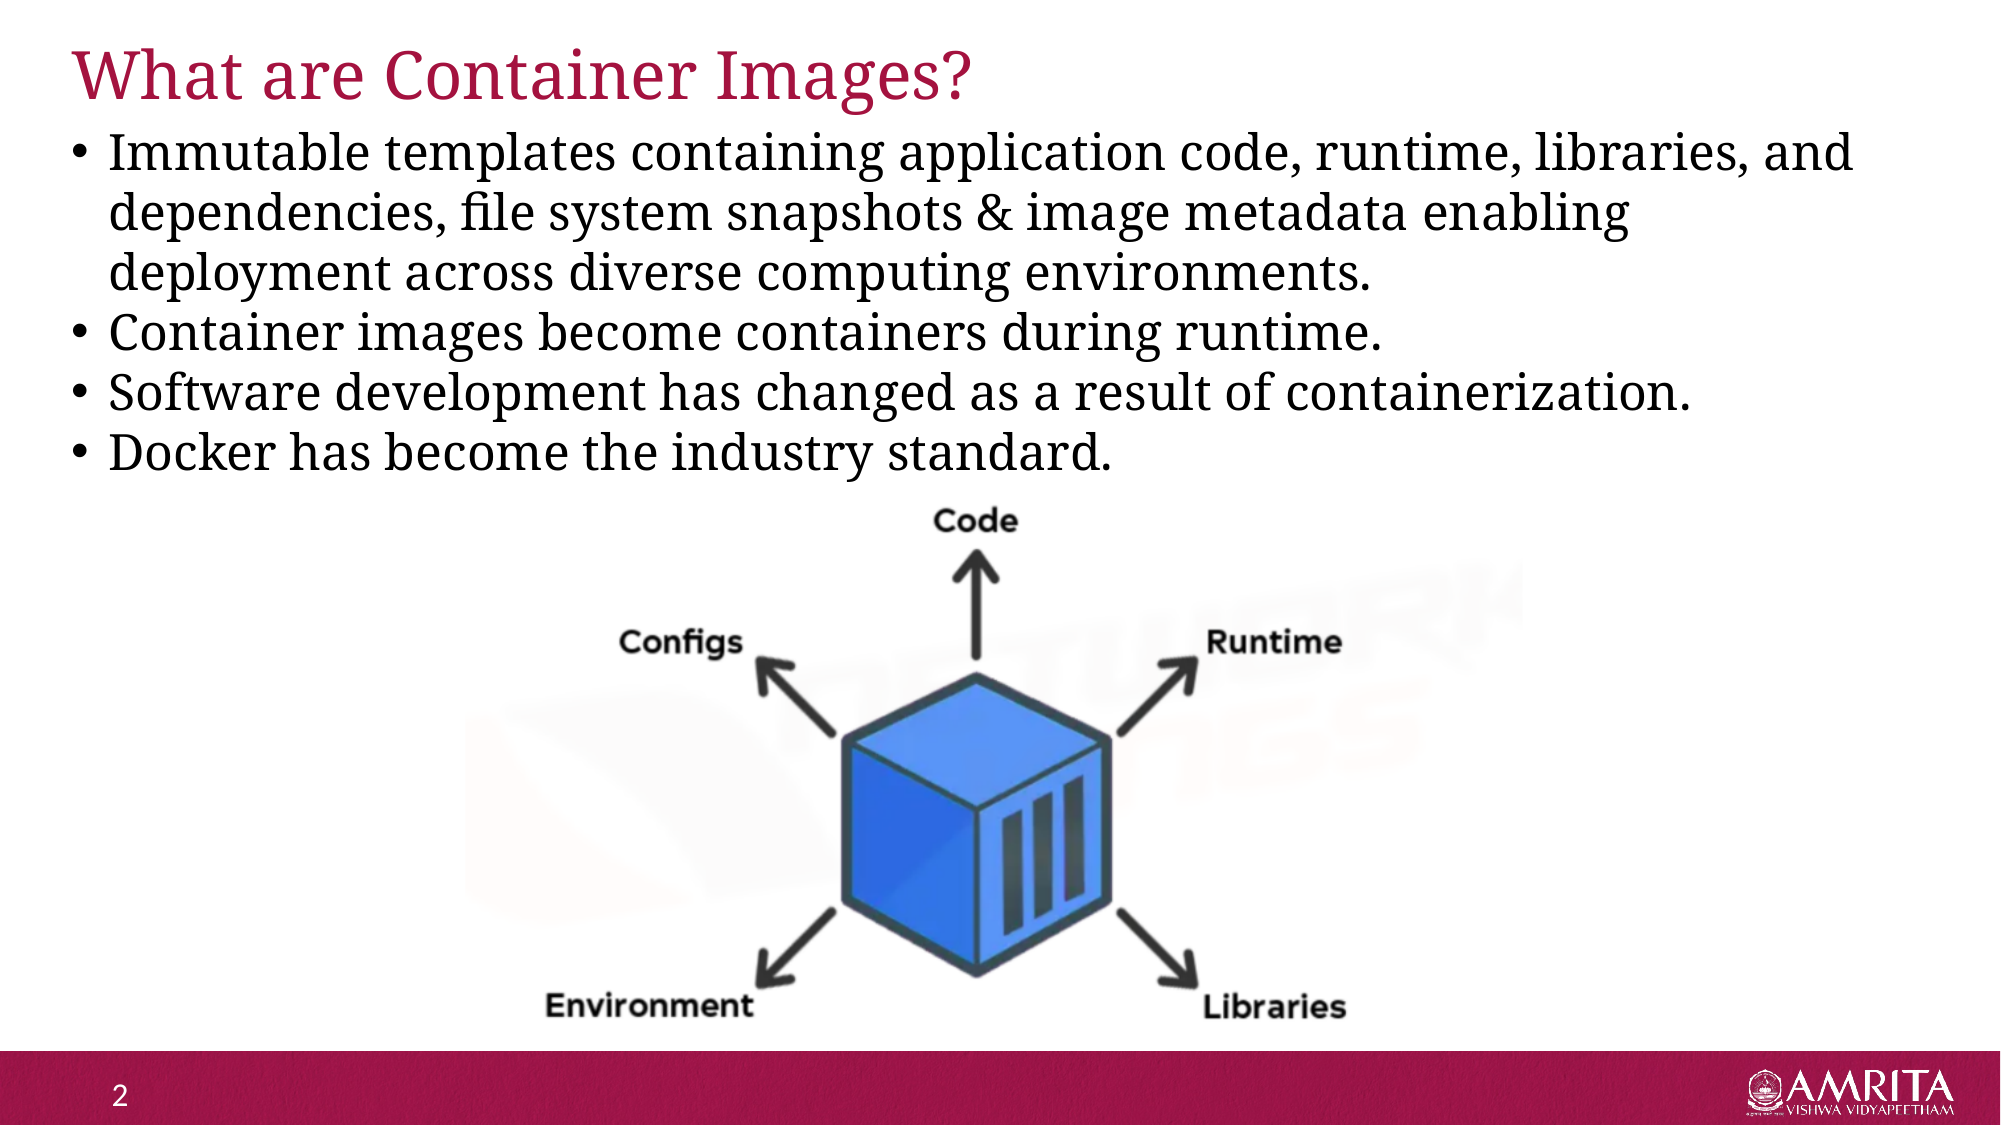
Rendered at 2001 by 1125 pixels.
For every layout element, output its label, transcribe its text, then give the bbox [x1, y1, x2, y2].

picture [0, 1051, 2001, 1125]
title What are Container Images? [55, 43, 1933, 112]
slide_number 2 [19, 1062, 144, 1123]
picture [465, 490, 1523, 1037]
list Immutable templates containing application code, runtime, libraries, and dependencies, file system snapshots & image metadata enabling deployment across diverse computing environments. Container images become containers during runtime. Software development has changed as a result of containerization. Docker has become the industry standard. [55, 112, 1933, 919]
